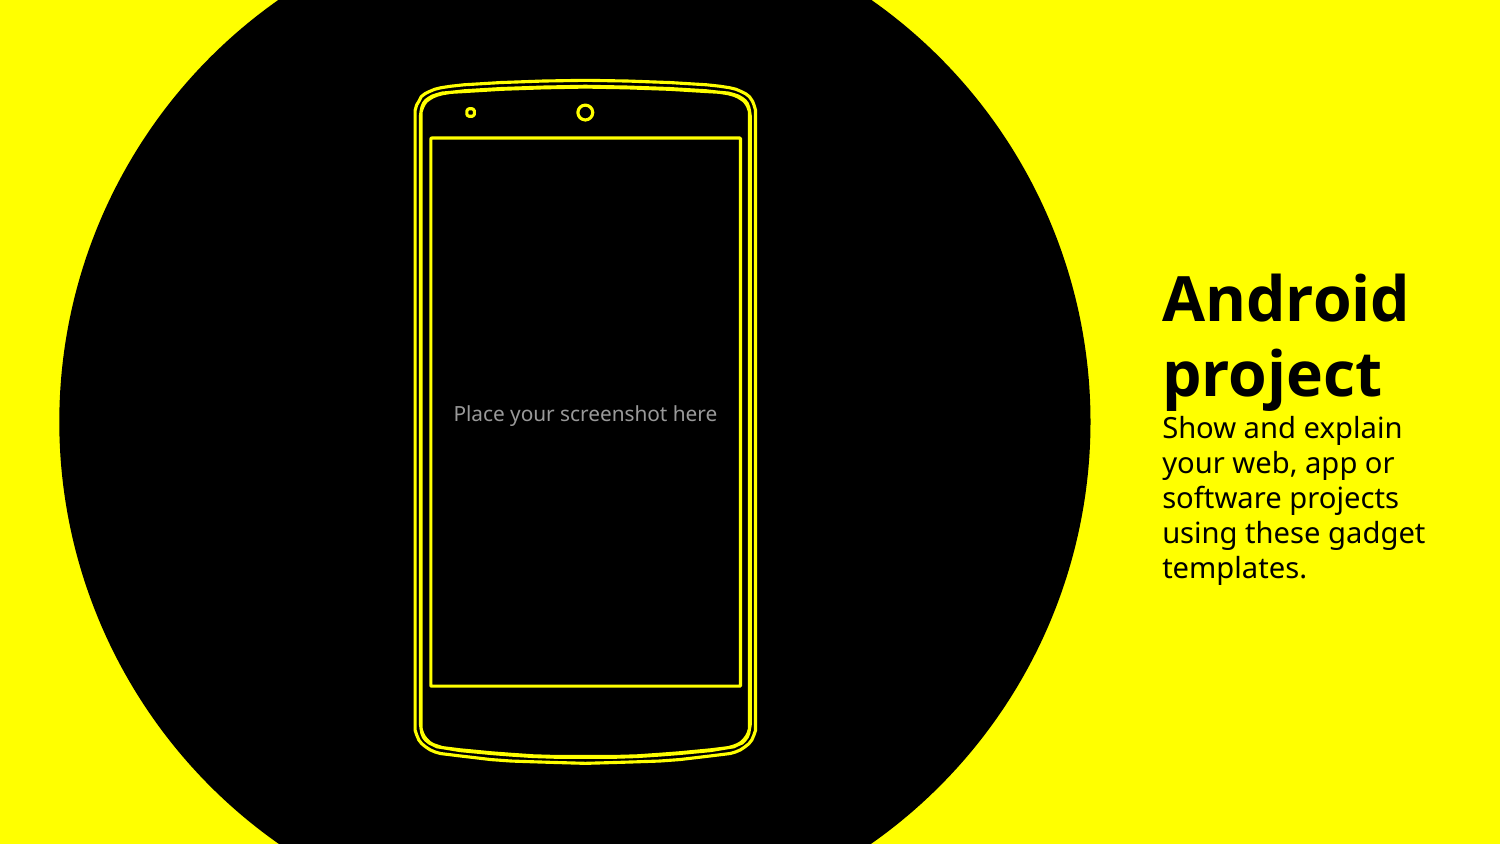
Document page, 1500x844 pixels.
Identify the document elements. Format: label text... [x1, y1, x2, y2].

list Android project Show and explain your web, app or software projects using these gadget templates. [1147, 0, 1457, 844]
text_box [415, 80, 756, 764]
text_box Place your screenshot here [430, 137, 741, 689]
